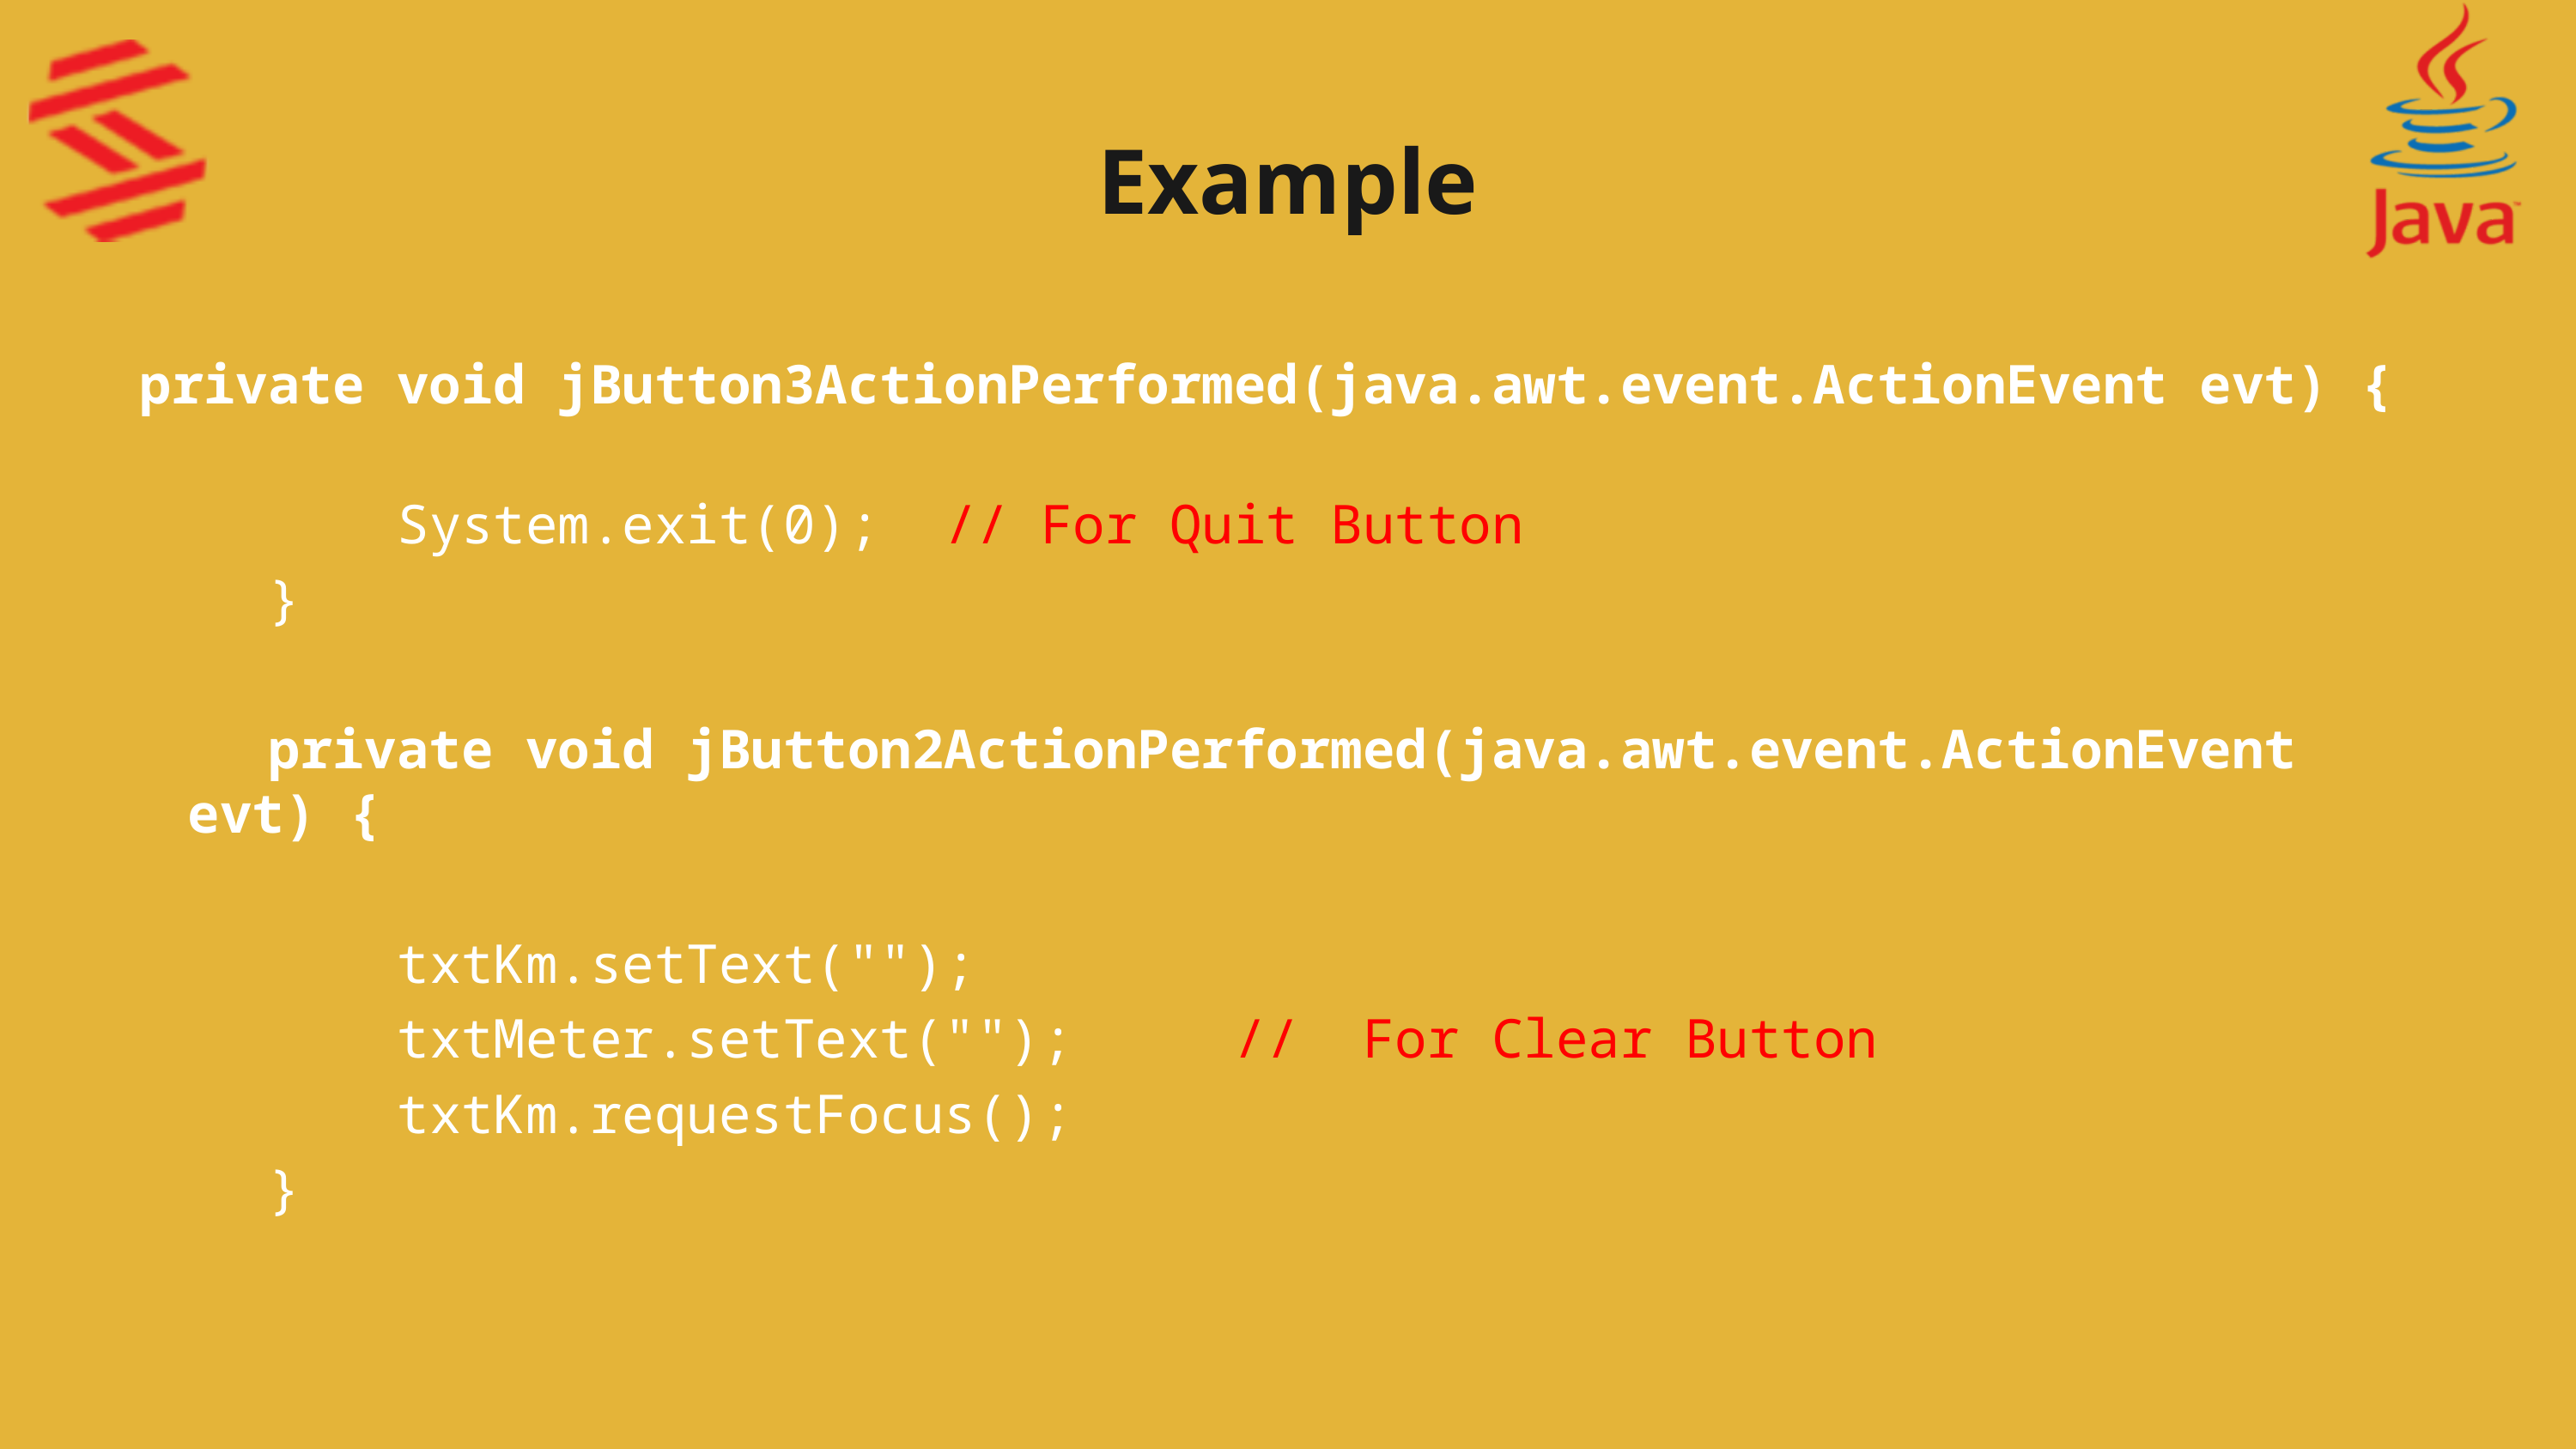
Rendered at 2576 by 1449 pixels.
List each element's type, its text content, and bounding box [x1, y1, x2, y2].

picture [20, 39, 222, 242]
picture [2274, 0, 2576, 282]
title Example [234, 74, 2269, 282]
text_box private void jButton3ActionPerformed(java.awt.event.ActionEvent evt) { System.exit(0); // For Quit Button } private void jButton2ActionPerformed(java.awt.event.ActionEvent evt) { txtKm.setText(""); txtMeter.setText(""); // For Clear Button txtKm.requestFocus(); } [126, 344, 2461, 1226]
